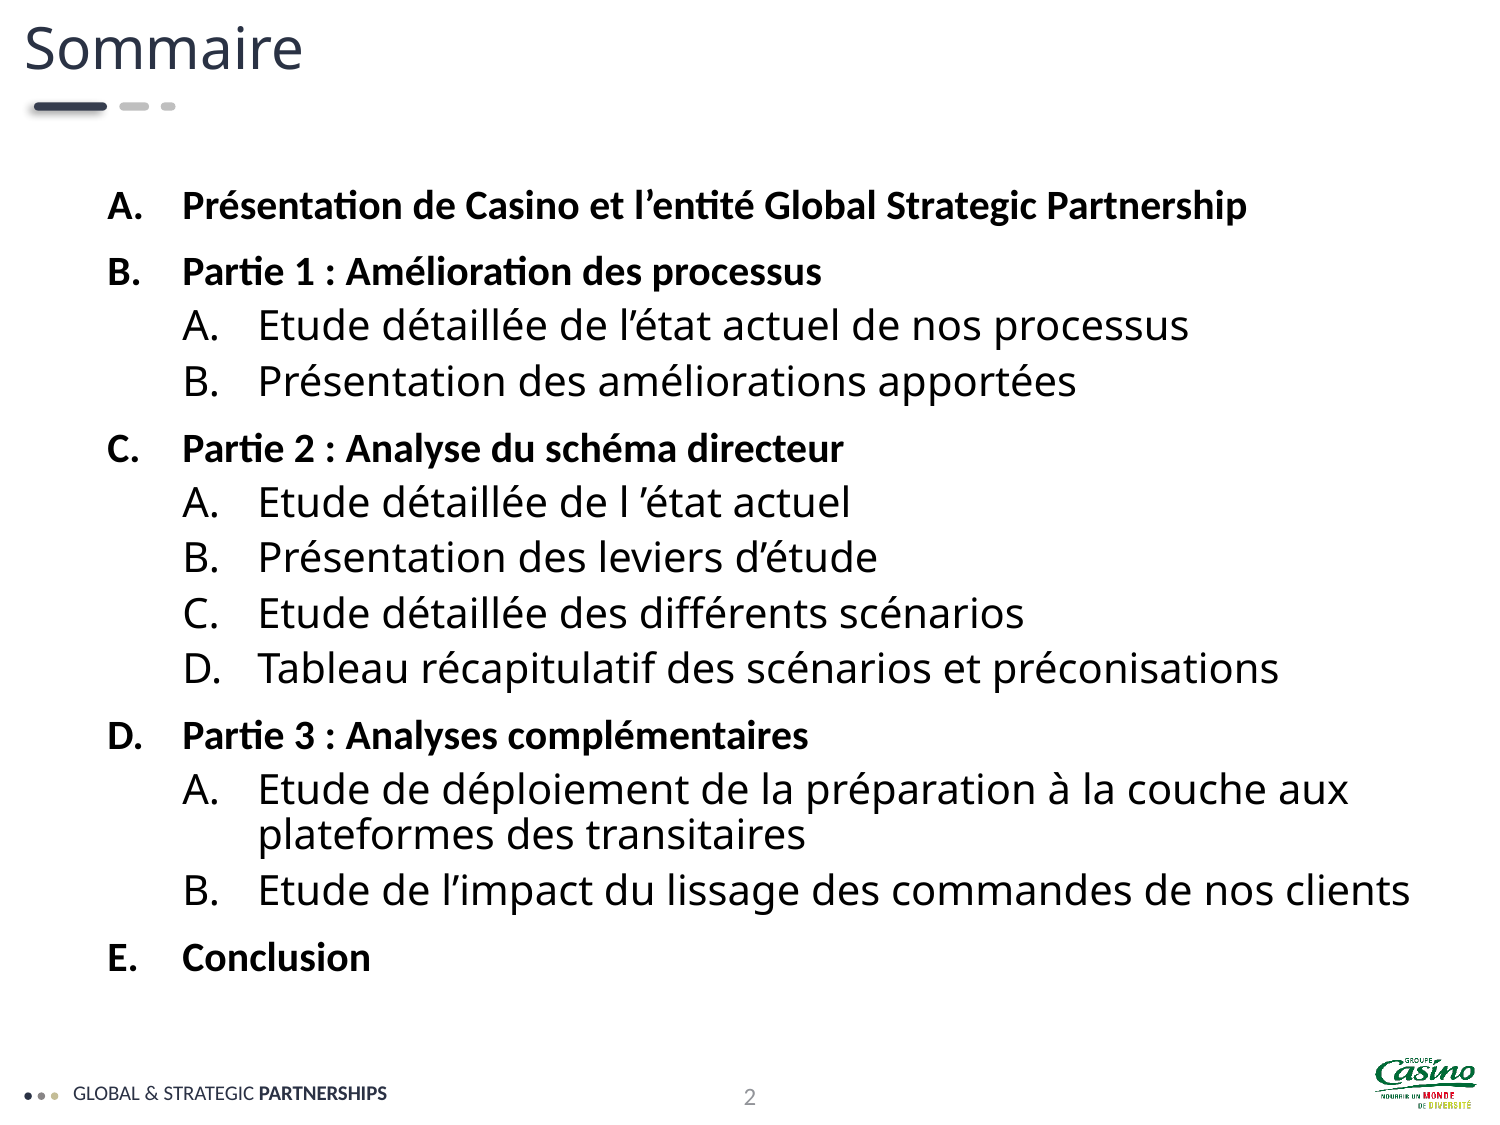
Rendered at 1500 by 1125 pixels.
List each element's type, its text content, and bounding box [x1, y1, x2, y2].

slide_number 2 [581, 1065, 919, 1125]
picture [1370, 1052, 1479, 1113]
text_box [34, 102, 176, 111]
text_box Présentation de Casino et l’entité Global Strategic Partnership Partie 1 : Amélioration des processus Etude détaillée de l’état actuel de nos processus Présentation des améliorations apportées Partie 2 : Analyse du schéma directeur Etude détaillée de l ’état actuel Présentation des leviers d’étude Etude détaillée des différents scénarios Tableau récapitulatif des scénarios et préconisations Partie 3 : Analyses complémentaires Etude de déploiement de la préparation à la couche aux plateformes des transitaires Etude de l’impact du lissage des commandes de nos clients Conclusion [92, 176, 1462, 992]
text_box Sommaire [9, 12, 1500, 102]
